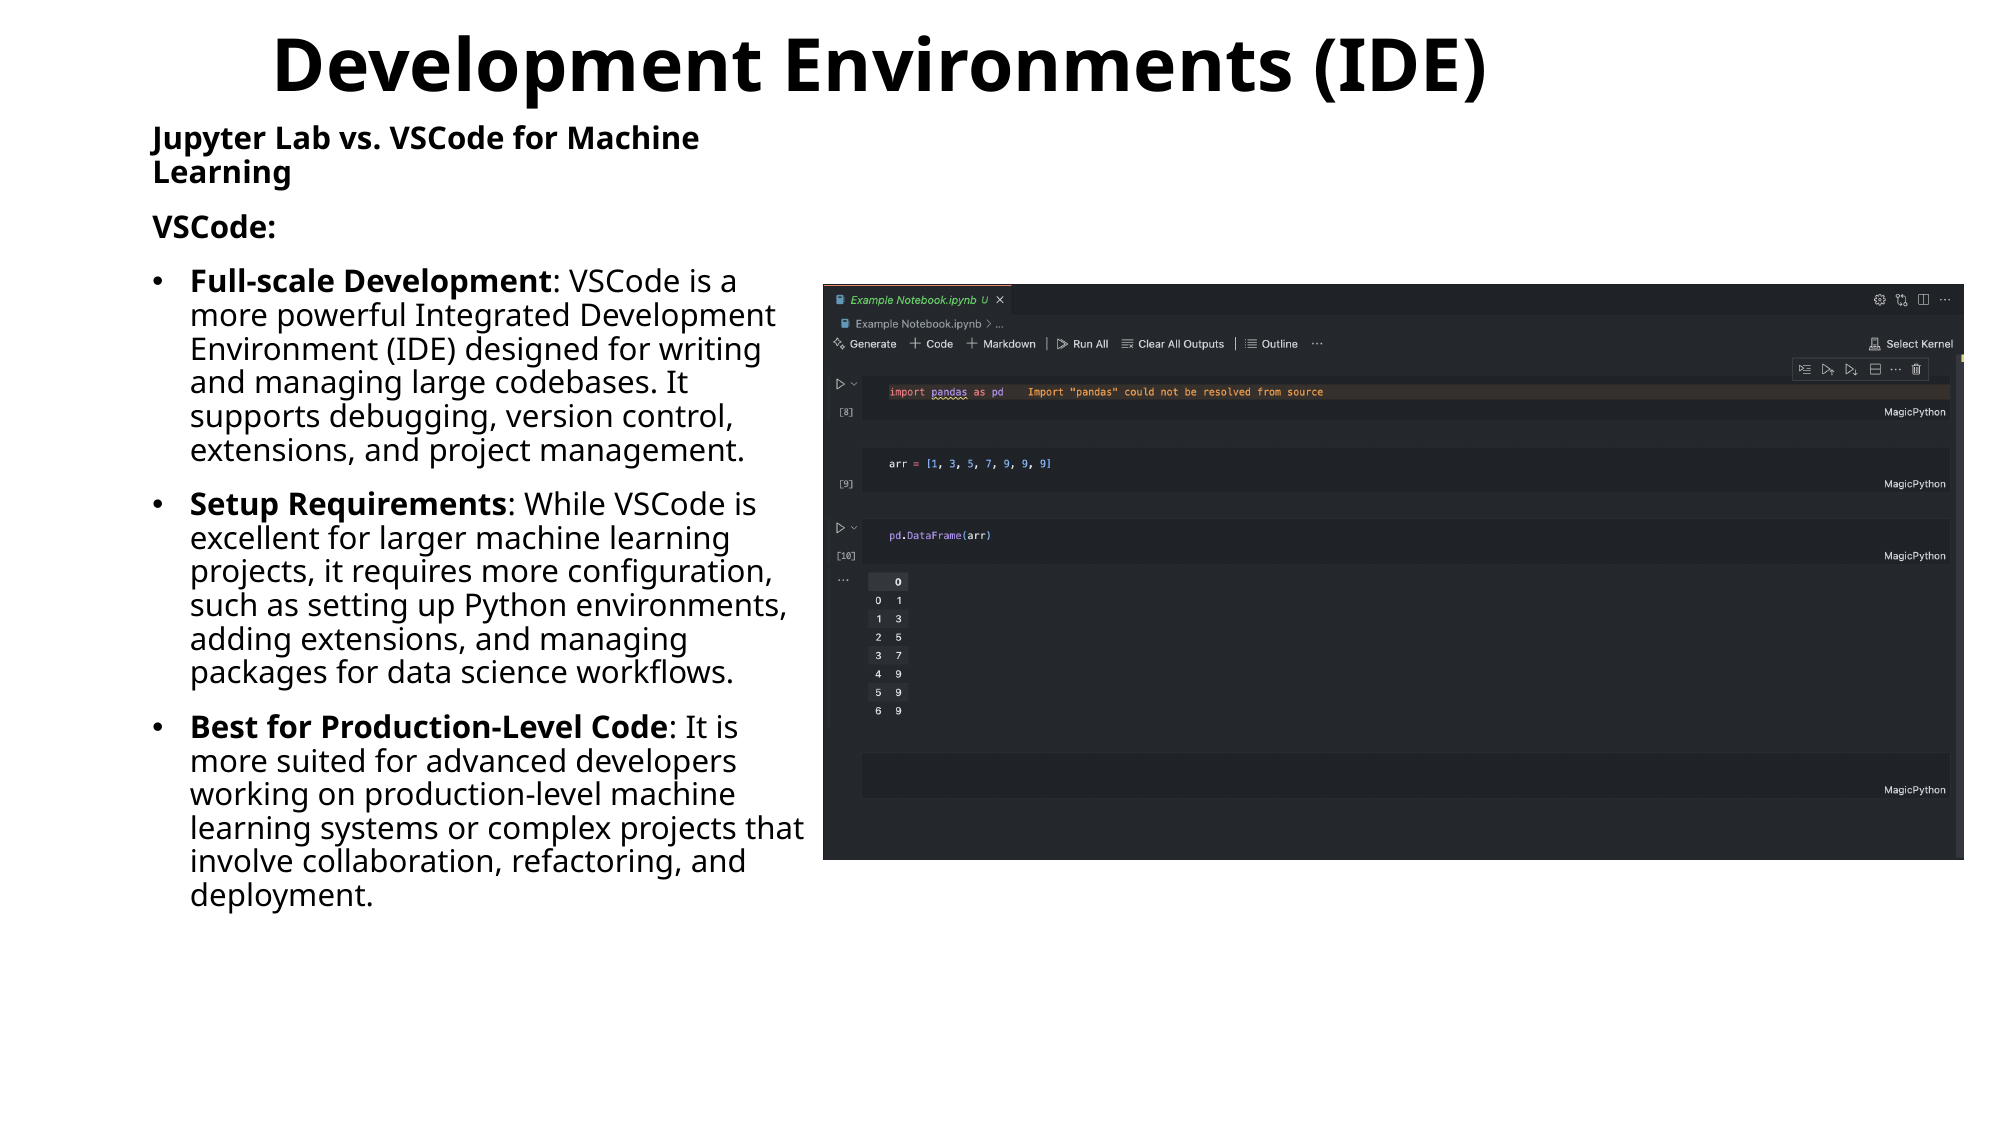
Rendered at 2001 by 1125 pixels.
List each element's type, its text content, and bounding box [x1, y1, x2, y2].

title Development Environments (IDE) [256, 20, 1713, 116]
picture [823, 284, 1965, 860]
list Jupyter Lab vs. VSCode for Machine Learning VSCode: Full-scale Development: VSCode is a more powerful Integrated Development Environment (IDE) designed for writing and managing large codebases. It supports debugging, version control, extensions, and project management. Setup Requirements: While VSCode is excellent for larger machine learning projects, it requires more configuration, such as setting up Python environments, adding extensions, and managing packages for data science workflows. Best for Production-Level Code: It is more suited for advanced developers working on production-level machine learning systems or complex projects that involve collaboration, refactoring, and deployment. [137, 115, 830, 1091]
